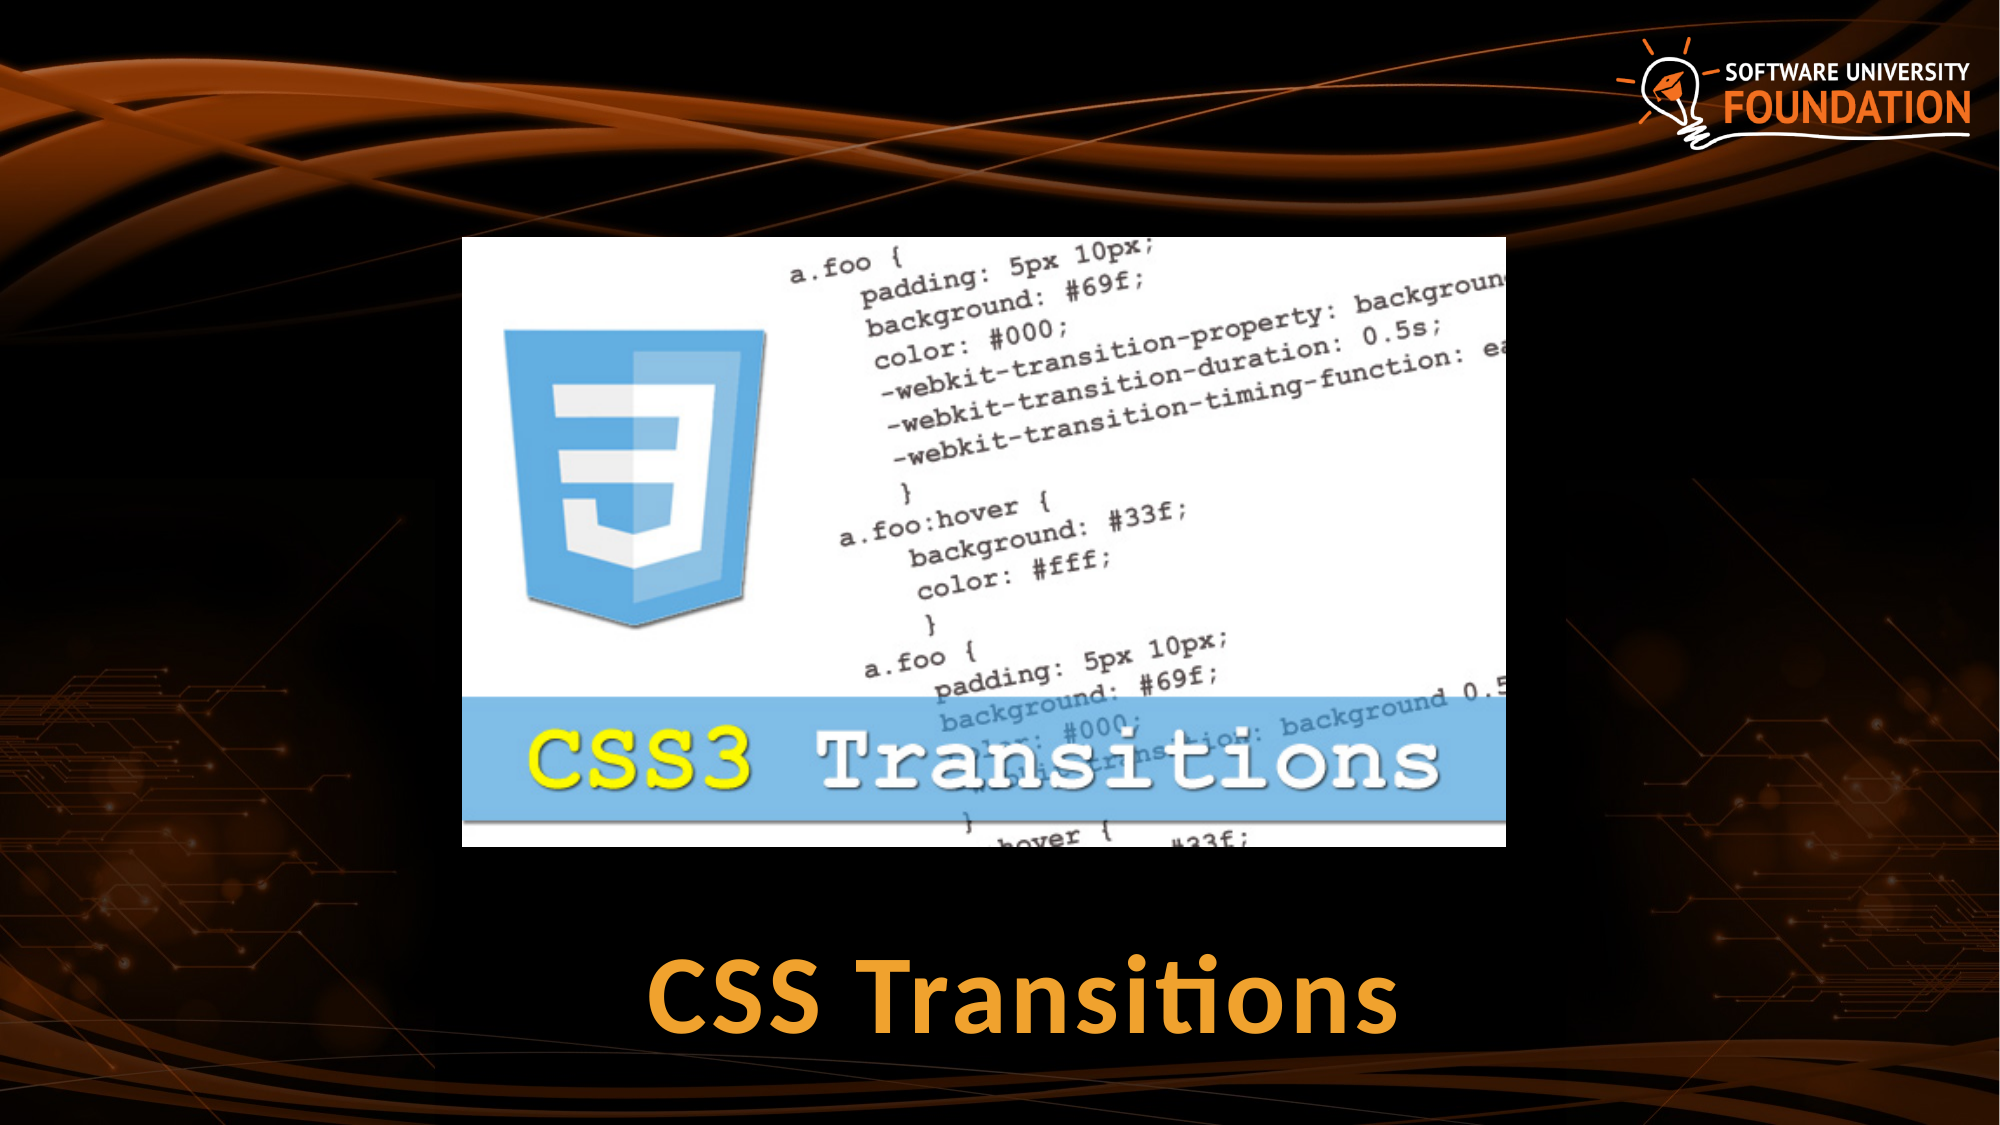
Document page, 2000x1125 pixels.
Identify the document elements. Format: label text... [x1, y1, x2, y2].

picture [0, 0, 2000, 1125]
list CSS Transitions [265, 908, 1784, 1059]
